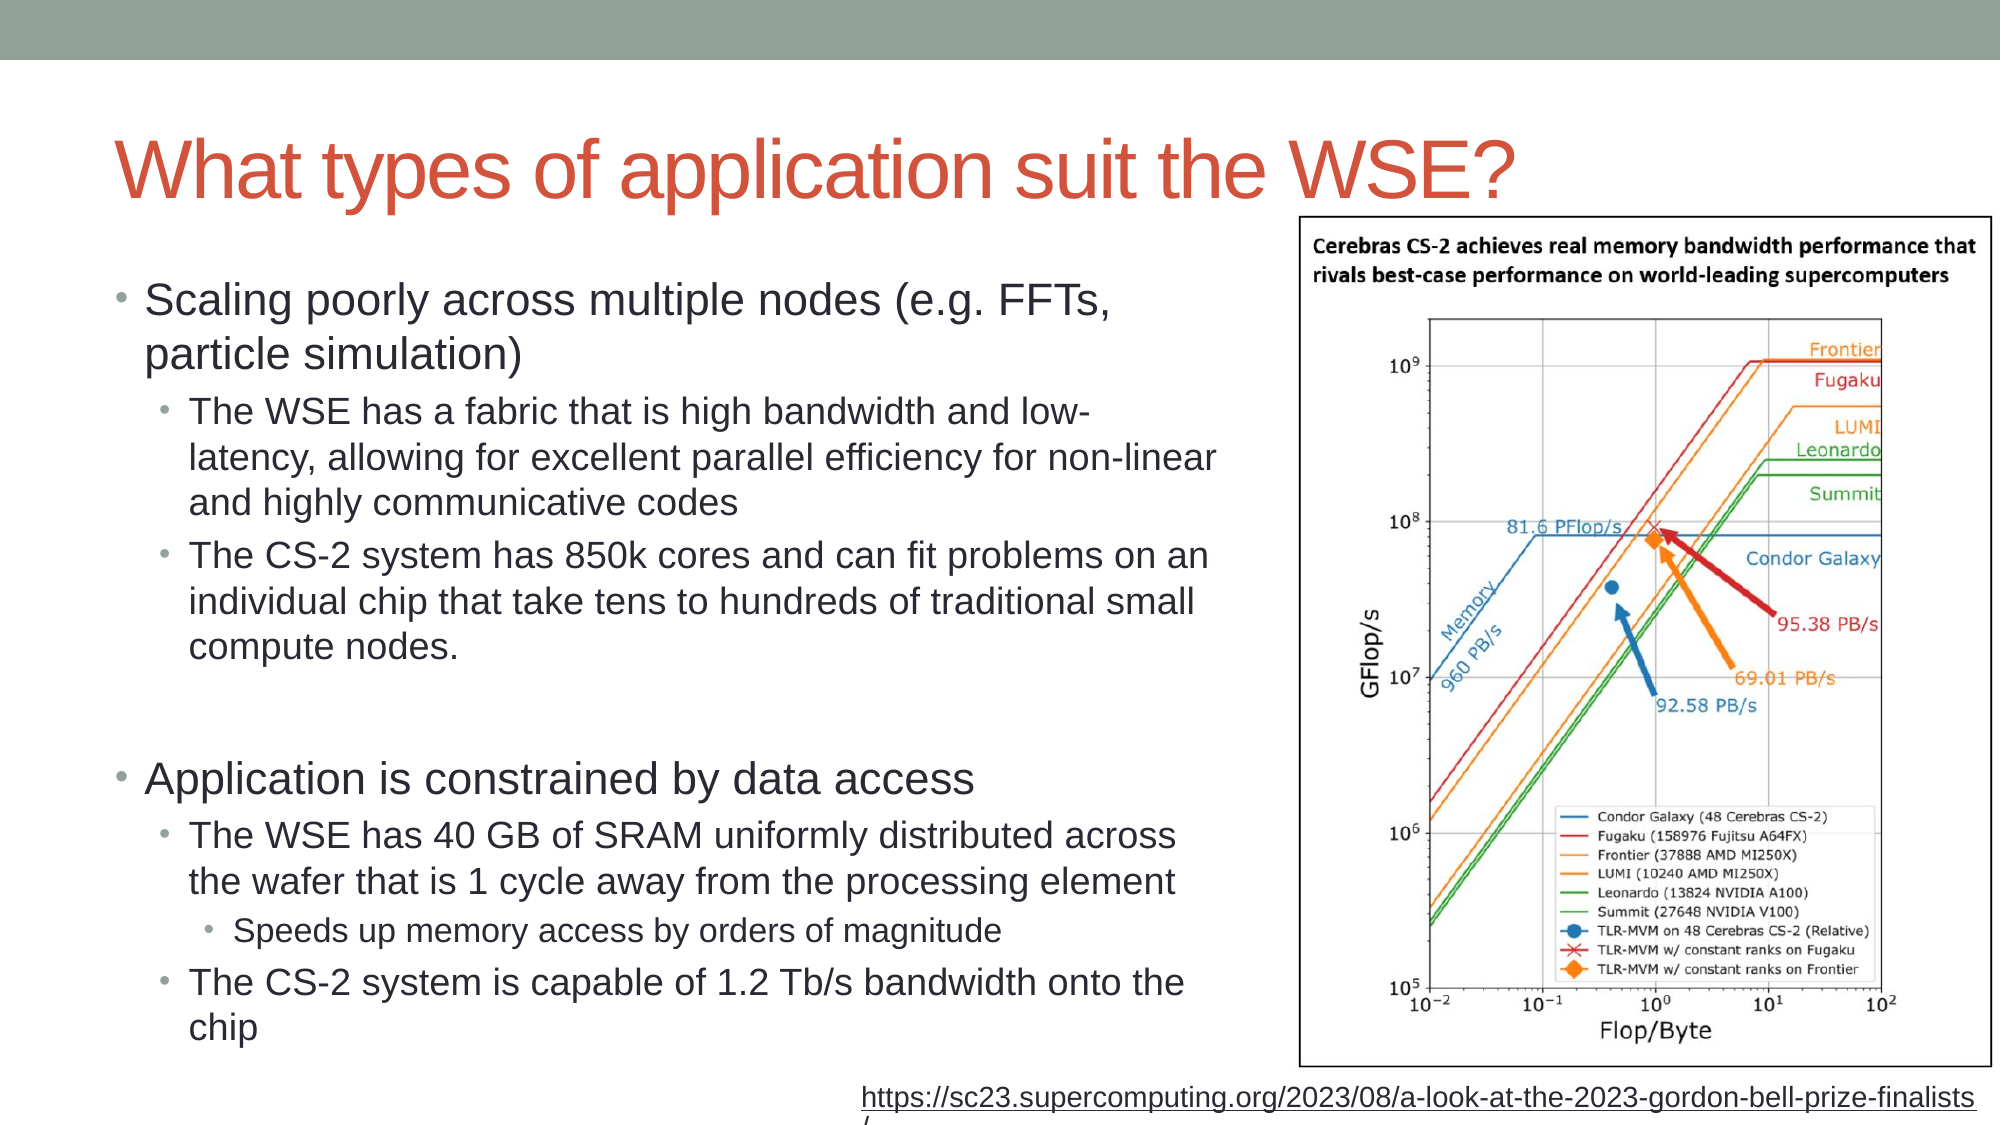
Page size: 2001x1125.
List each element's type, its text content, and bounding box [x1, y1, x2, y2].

list Scaling poorly across multiple nodes (e.g. FFTs, particle simulation) The WSE has a fabric that is high bandwidth and low-latency, allowing for excellent parallel efficiency for non-linear and highly communicative codes The CS-2 system has 850k cores and can fit problems on an individual chip that take tens to hundreds of traditional small compute nodes. Application is constrained by data access The WSE has 40 GB of SRAM uniformly distributed across the wafer that is 1 cycle away from the processing element Speeds up memory access by orders of magnitude The CS-2 system is capable of 1.2 Tb/s bandwidth onto the chip [99, 262, 1237, 1063]
text_box https://sc23.supercomputing.org/2023/08/a-look-at-the-2023-gordon-bell-prize-finalists/ [846, 1071, 2000, 1125]
picture [1295, 212, 1995, 1072]
title What types of application suit the WSE? [99, 87, 1900, 244]
